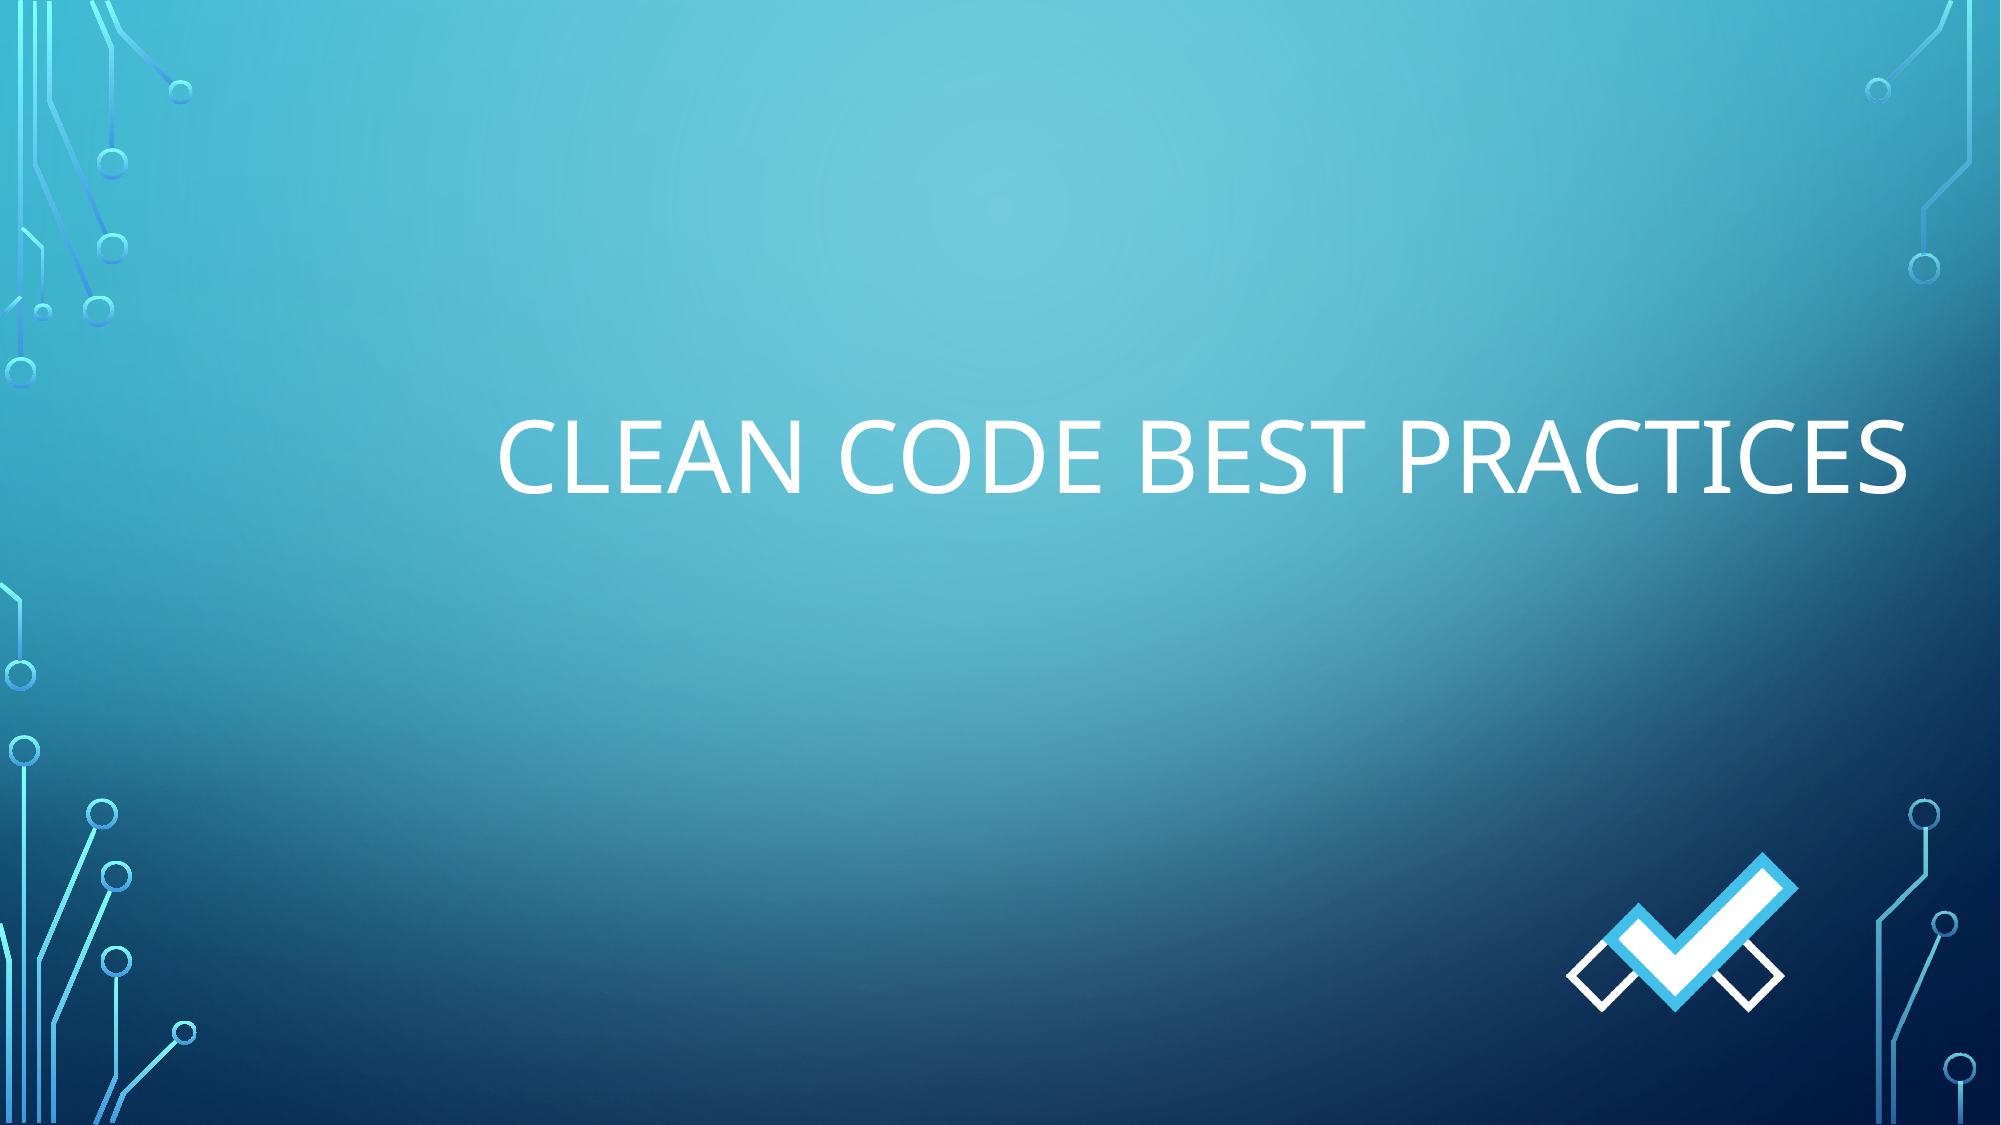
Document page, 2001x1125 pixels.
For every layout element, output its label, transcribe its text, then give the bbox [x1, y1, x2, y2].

title CLEAN Code best practices [461, 335, 1911, 578]
picture [1562, 845, 1801, 1020]
